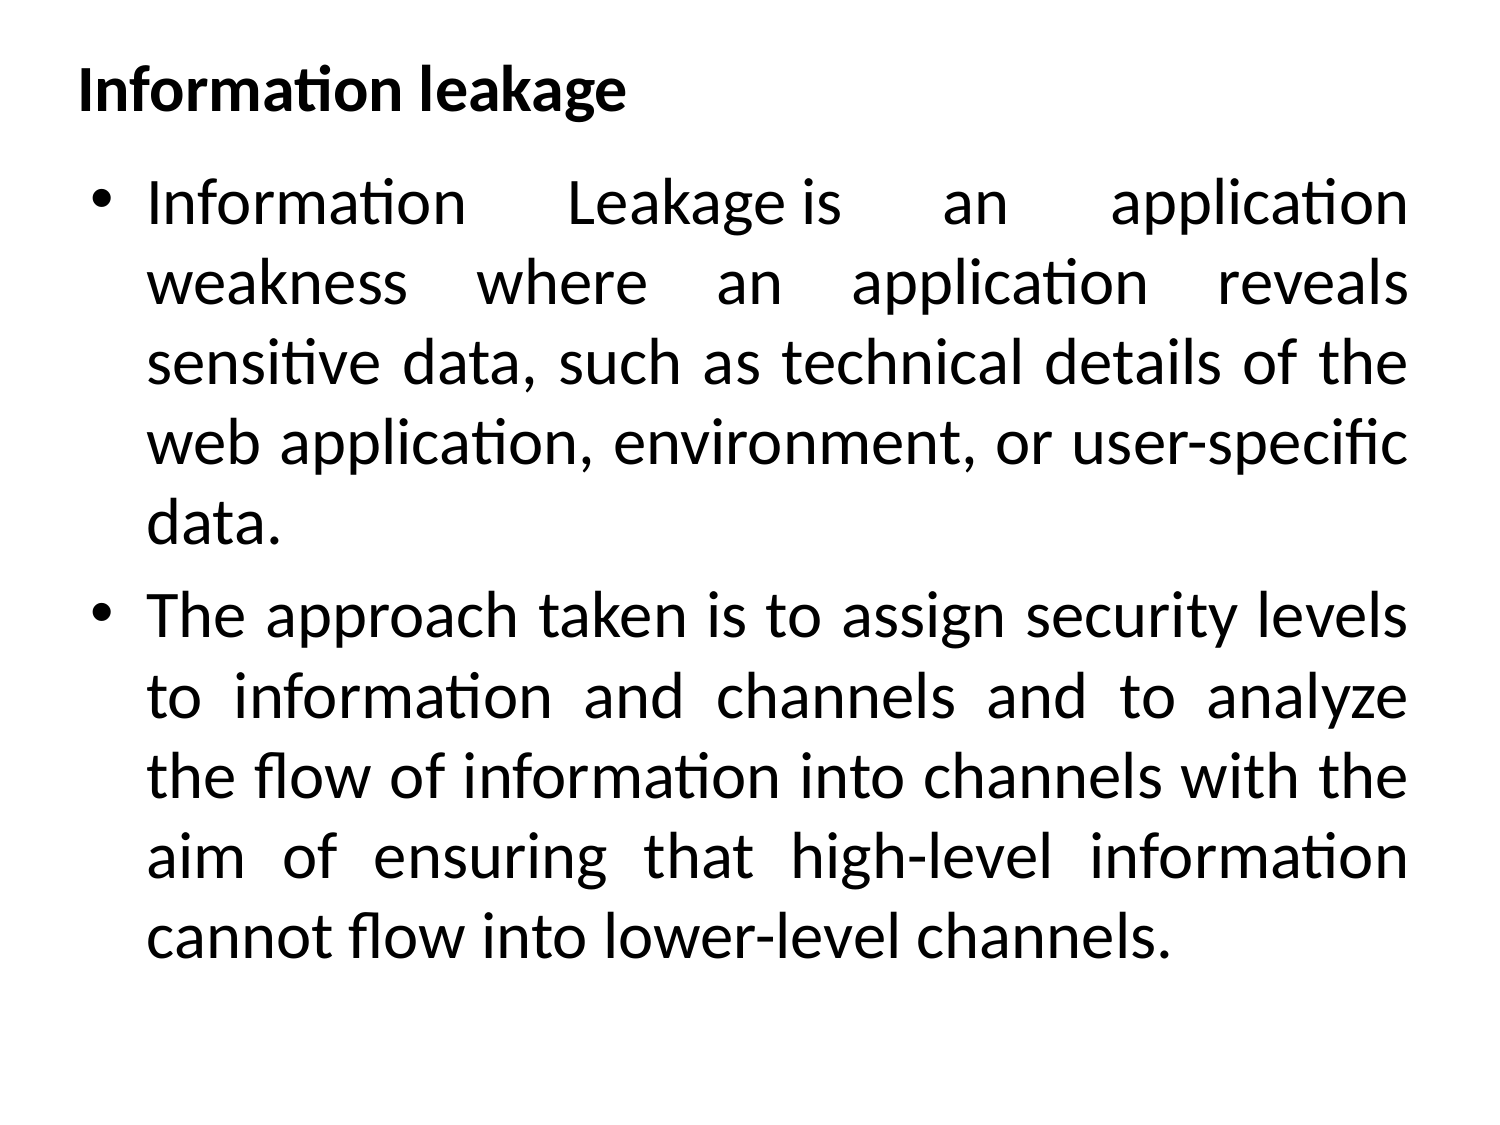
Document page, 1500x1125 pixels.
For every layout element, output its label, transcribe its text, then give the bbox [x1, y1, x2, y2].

list Information Leakage is an application weakness where an application reveals sensitive data, such as technical details of the web application, environment, or user-specific data. The approach taken is to assign security levels to information and channels and to analyze the flow of information into channels with the aim of ensuring that high-level information cannot flow into lower-level channels. [75, 149, 1425, 1005]
title Information leakage [62, 37, 1413, 133]
